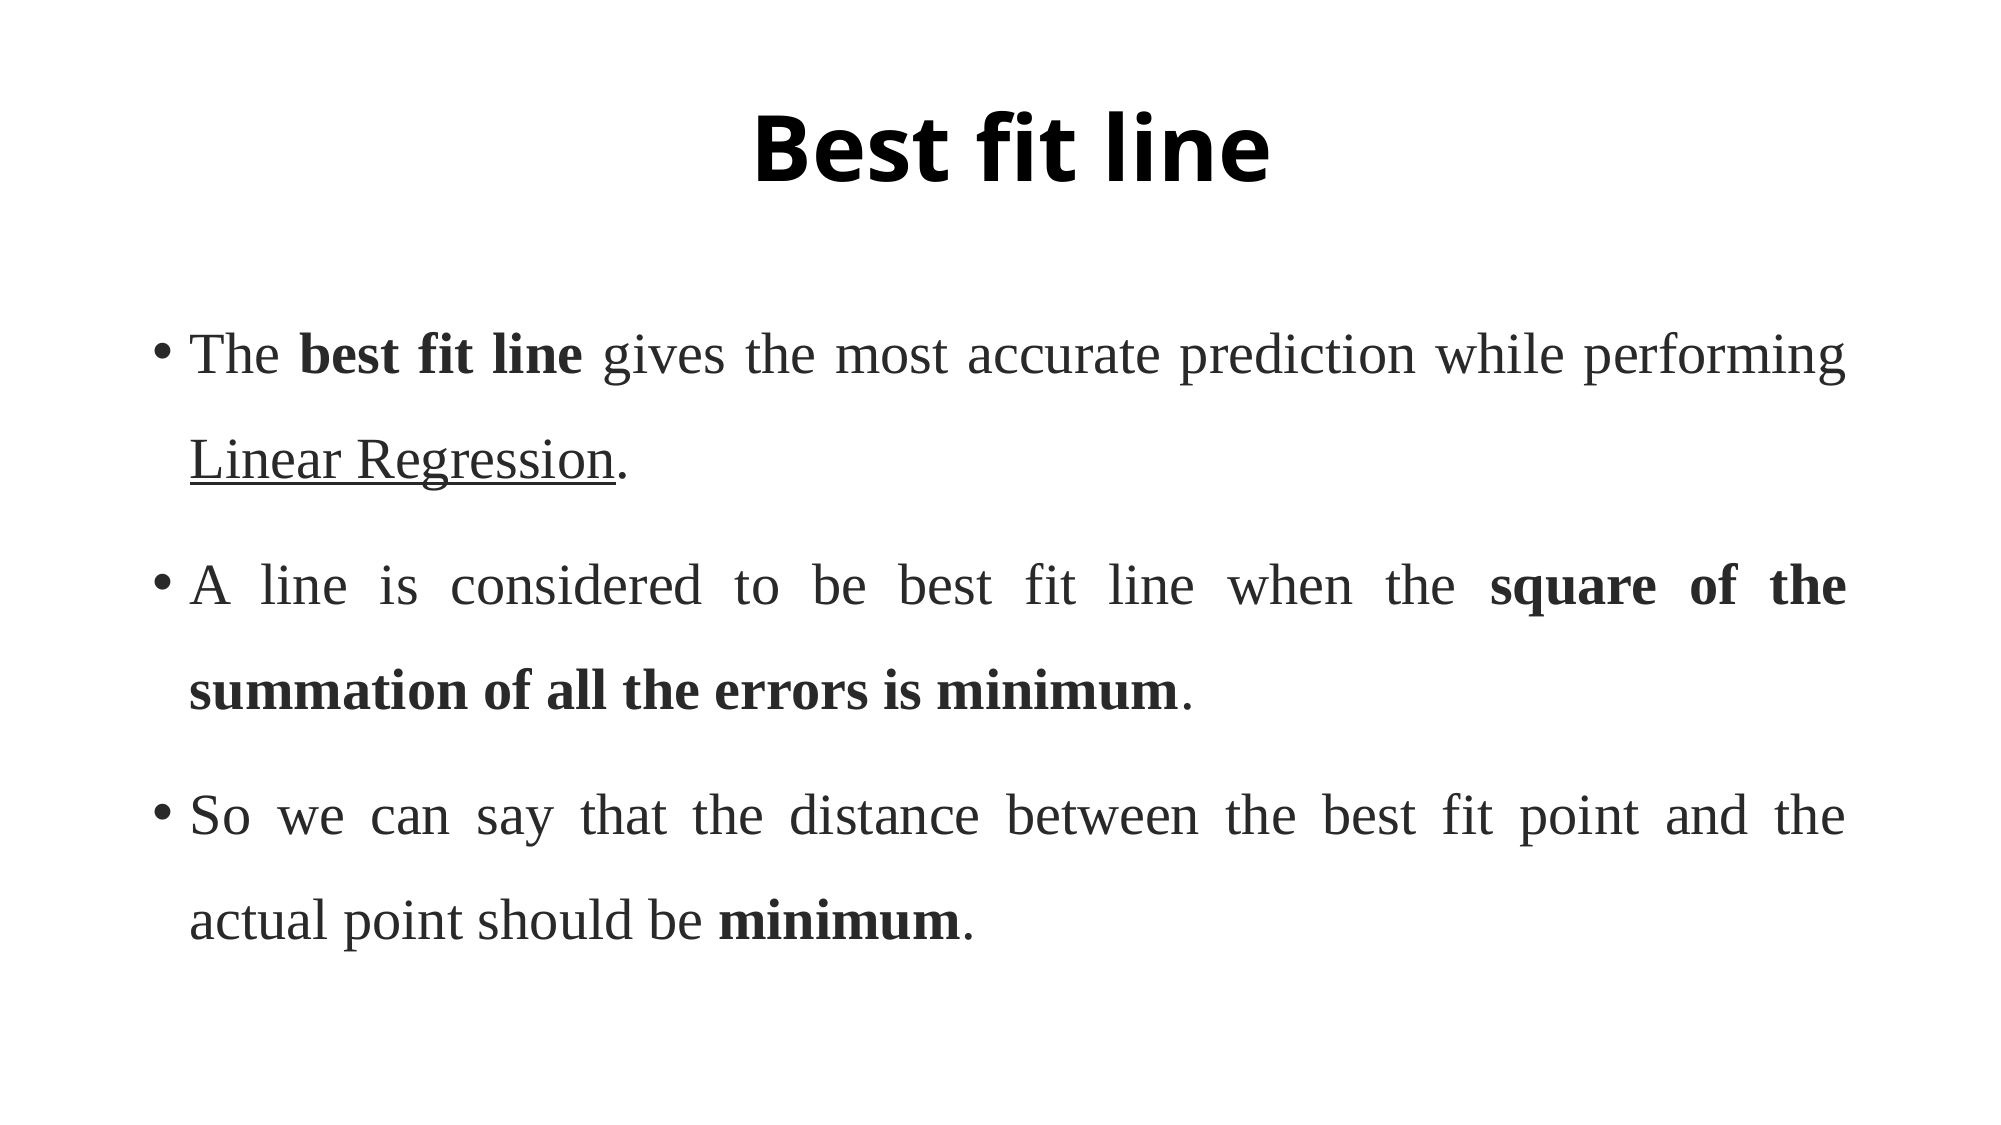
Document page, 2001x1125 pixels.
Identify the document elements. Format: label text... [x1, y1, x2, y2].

title Best fit line [137, 59, 1863, 244]
list The best fit line gives the most accurate prediction while performing Linear Regression. A line is considered to be best fit line when the square of the summation of all the errors is minimum. So we can say that the distance between the best fit point and the actual point should be minimum. [137, 273, 1863, 974]
